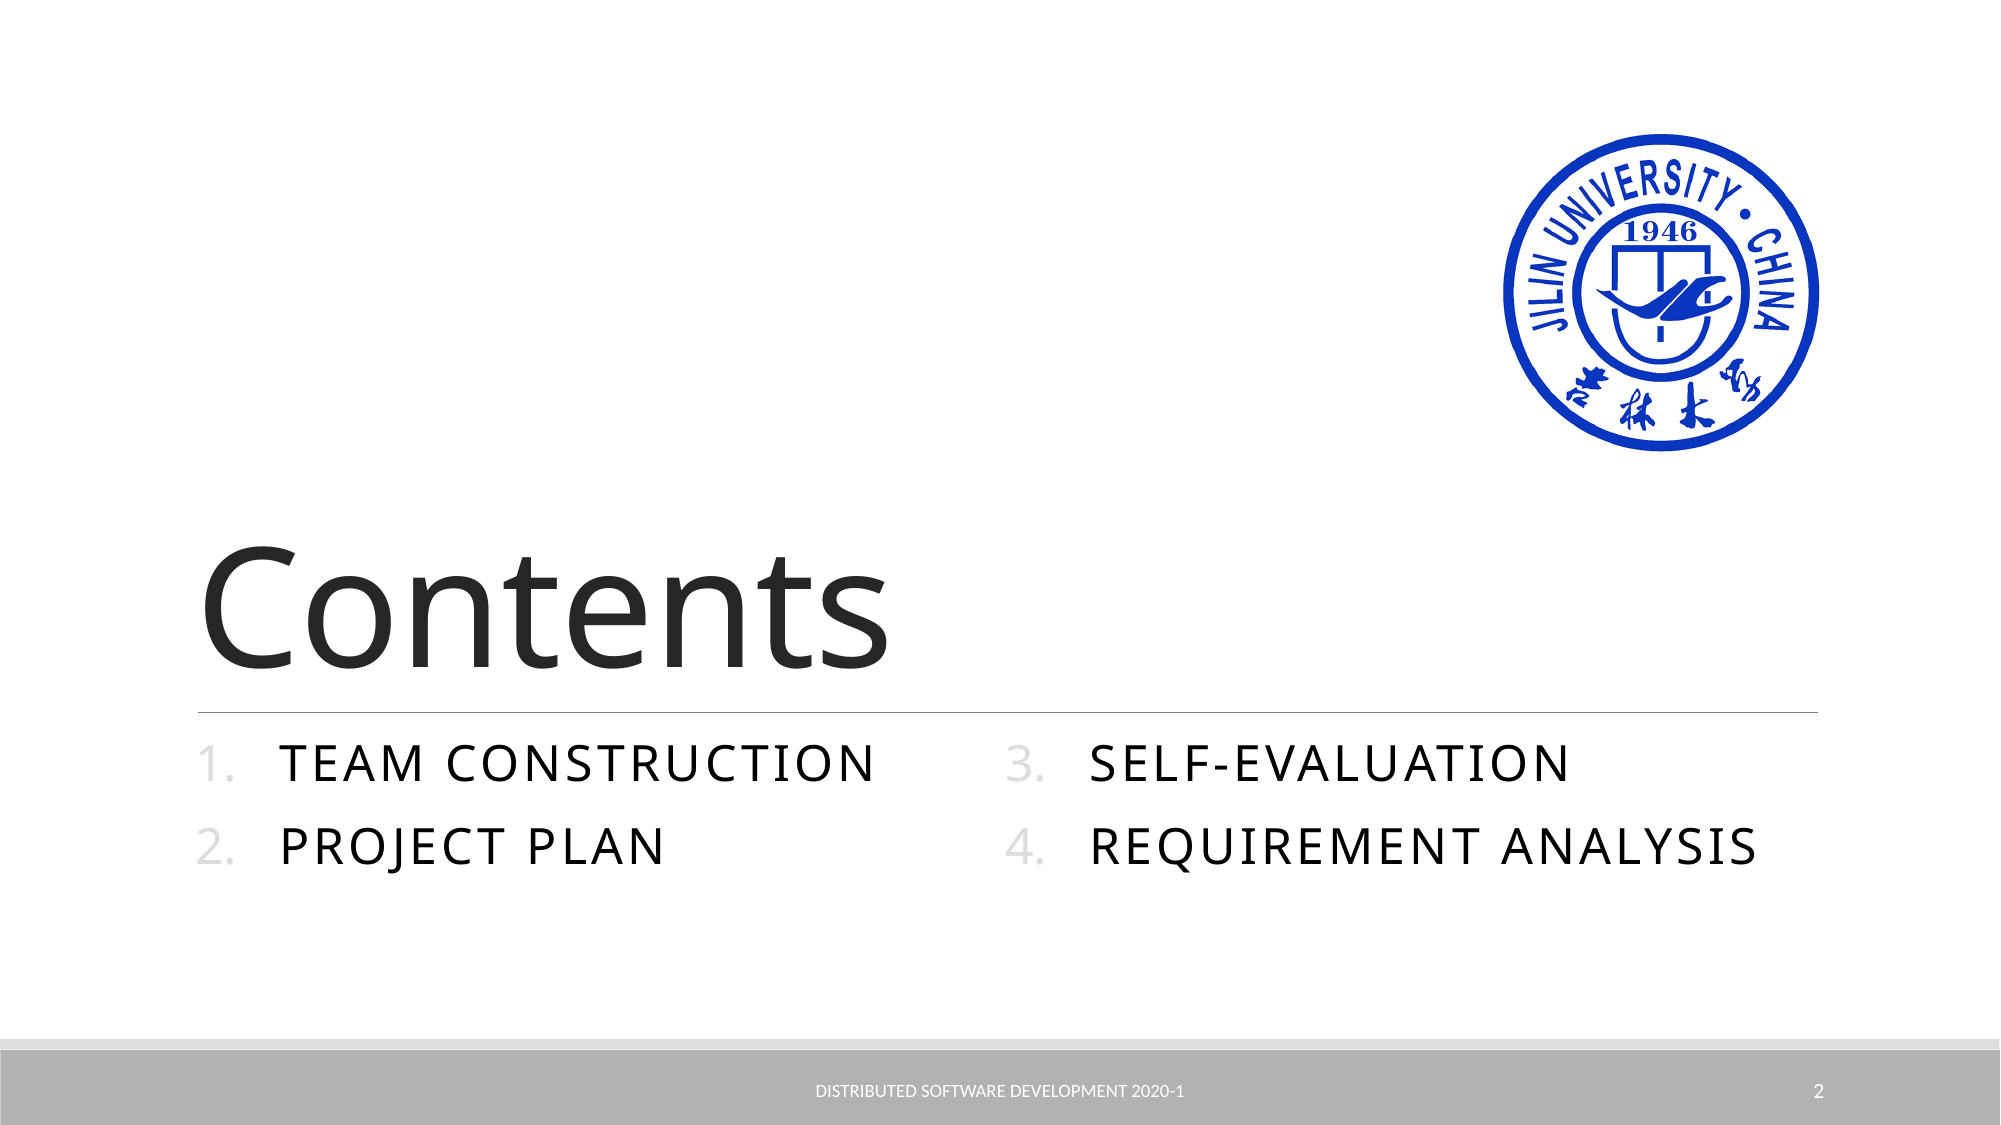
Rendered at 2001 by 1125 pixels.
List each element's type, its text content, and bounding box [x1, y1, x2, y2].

slide_number 2 [1624, 1059, 1840, 1120]
list Team construction Project Plan Self-Evaluation Requirement Analysis [180, 730, 1830, 918]
title Contents [180, 124, 1830, 710]
footer Distributed Software Development 2020-1 [604, 1059, 1396, 1120]
